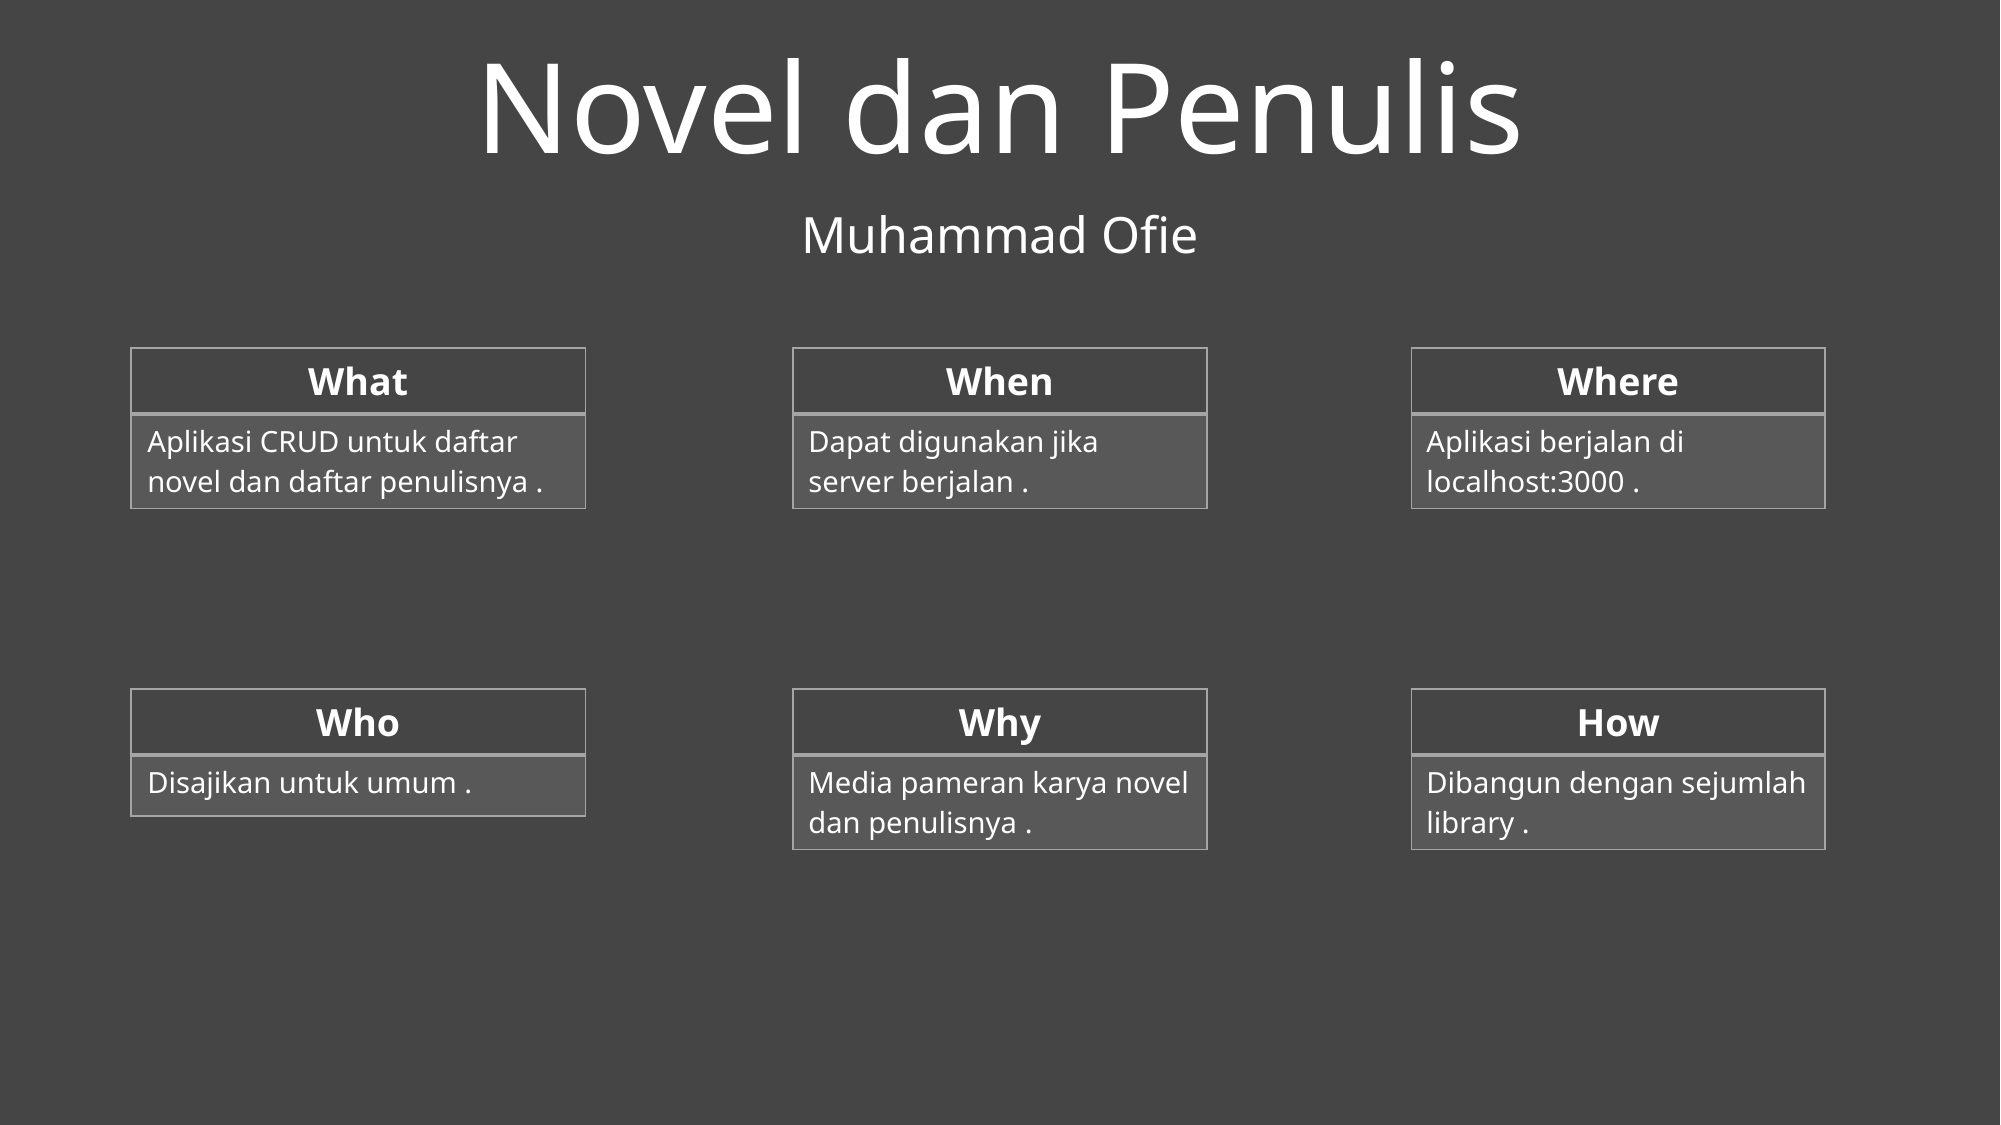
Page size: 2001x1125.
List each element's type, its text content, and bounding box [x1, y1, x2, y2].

table_header When [794, 349, 1206, 412]
table_header What [132, 349, 585, 412]
table_header Why [794, 690, 1206, 753]
subtitle Muhammad Ofie [249, 203, 1750, 281]
table_header Who [132, 690, 585, 753]
table_header How [1412, 690, 1824, 753]
table_cell Dibangun dengan sejumlah library . [1412, 757, 1824, 849]
table_cell Dapat digunakan jika server berjalan . [794, 416, 1206, 508]
table_cell Disajikan untuk umum . [132, 757, 585, 815]
table_cell Aplikasi CRUD untuk daftar novel dan daftar penulisnya . [132, 416, 585, 508]
title Novel dan Penulis [249, 9, 1750, 188]
table_header Where [1412, 349, 1824, 412]
table_cell Aplikasi berjalan di localhost:3000 . [1412, 416, 1824, 508]
table_cell Media pameran karya novel dan penulisnya . [794, 757, 1206, 849]
